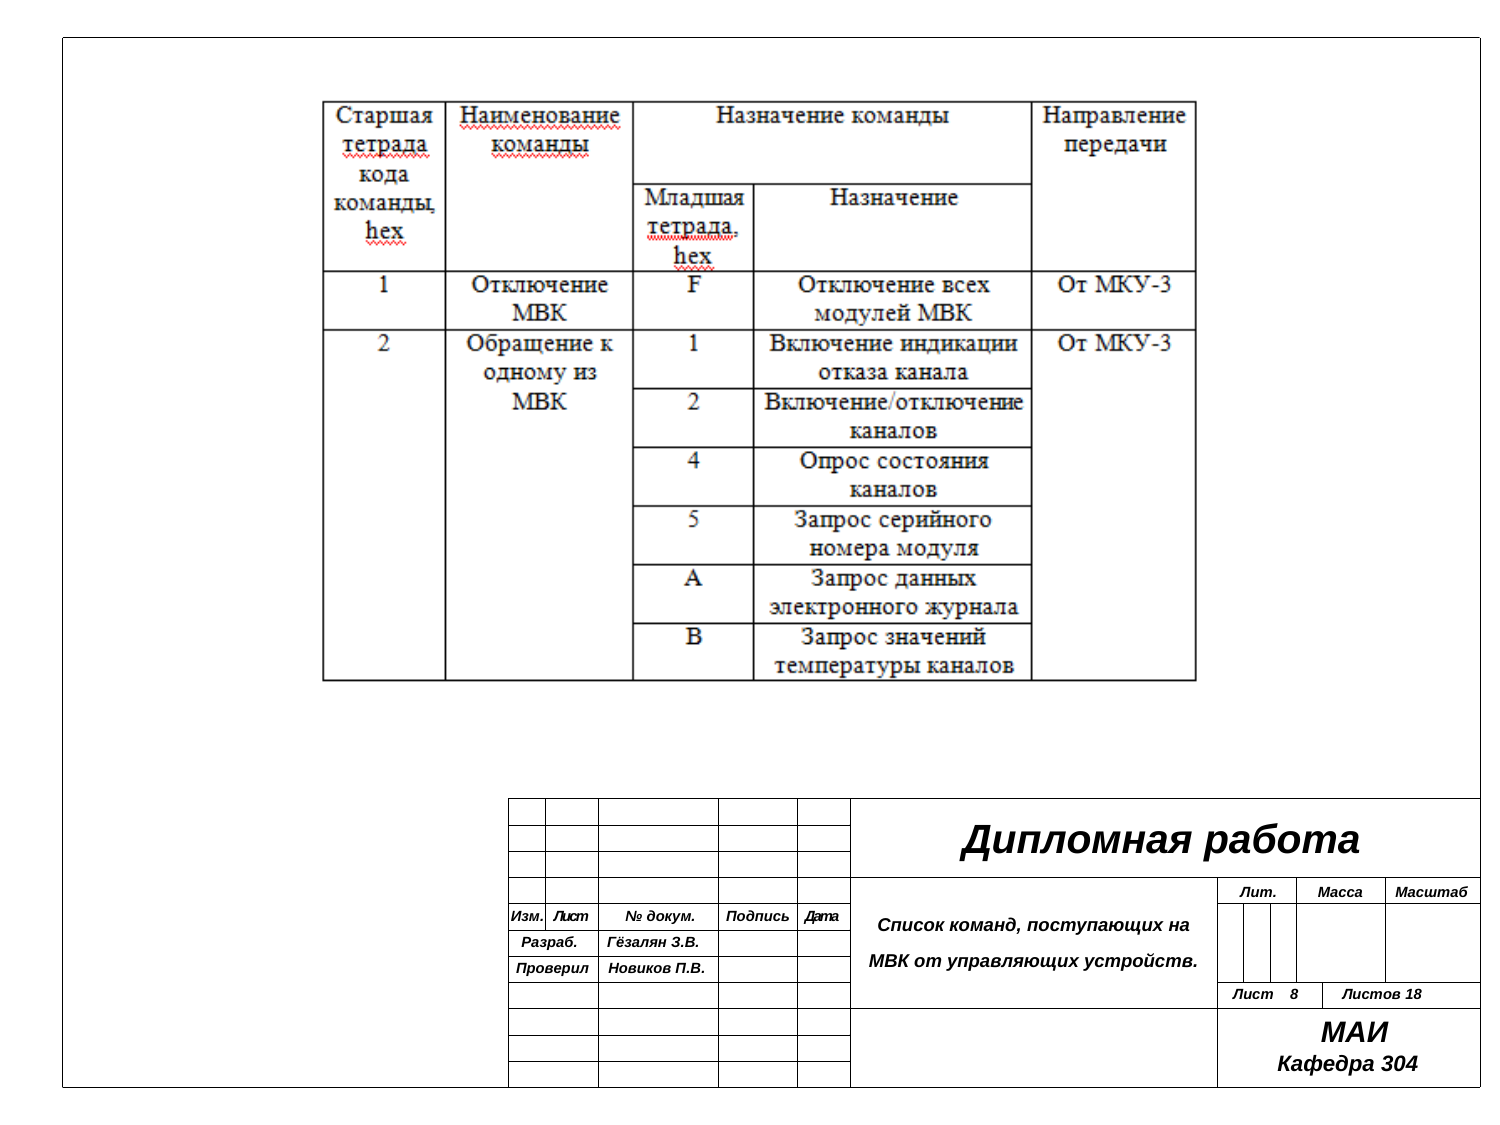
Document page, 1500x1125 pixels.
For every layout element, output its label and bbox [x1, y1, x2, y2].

text_box [0, 34, 1483, 1091]
